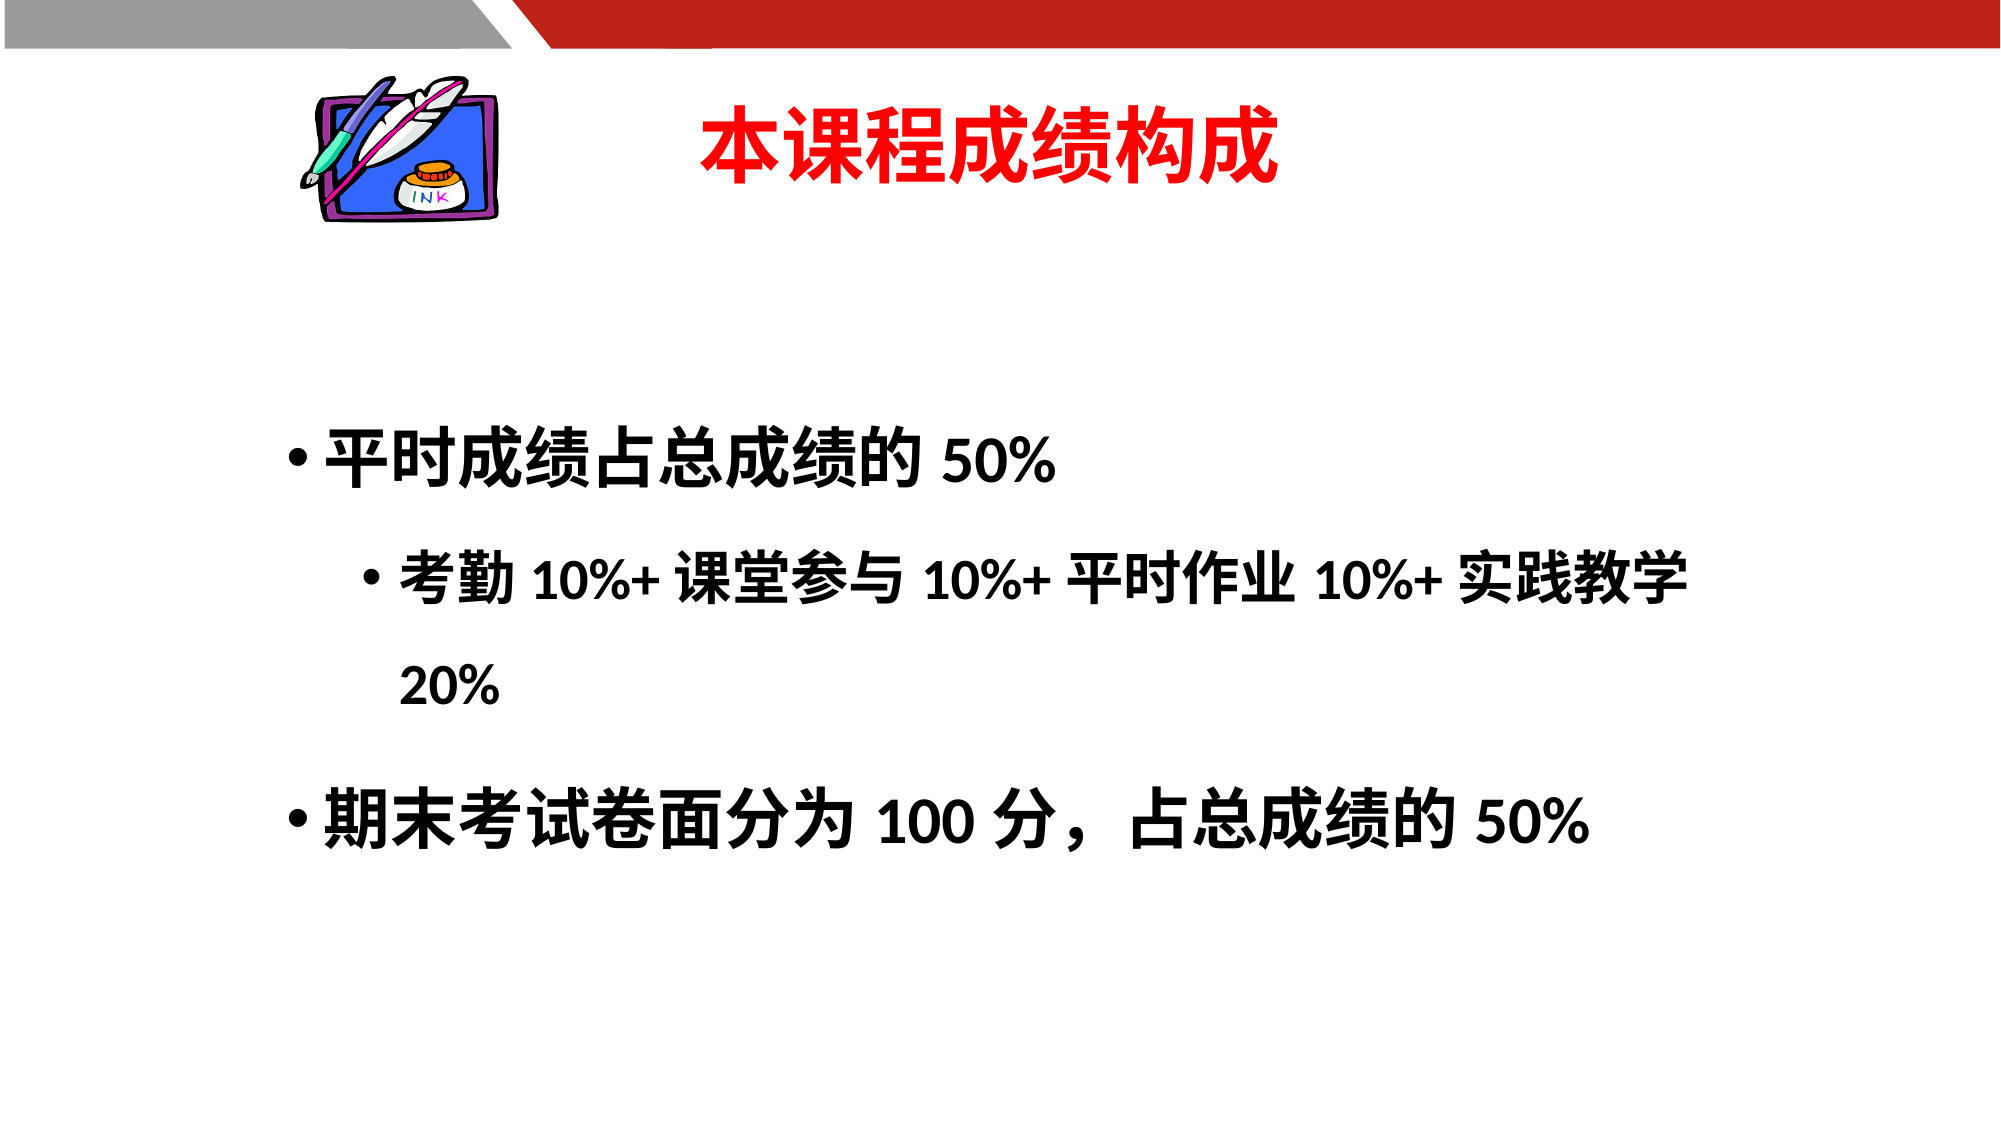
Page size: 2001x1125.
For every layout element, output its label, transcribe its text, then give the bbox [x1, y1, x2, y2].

list 平时成绩占总成绩的50% 考勤10%+课堂参与10%+平时作业10%+实践教学20% 期末考试卷面分为100分，占总成绩的50% [271, 368, 1819, 1072]
picture [300, 75, 501, 224]
title 本课程成绩构成 [501, 80, 1665, 220]
